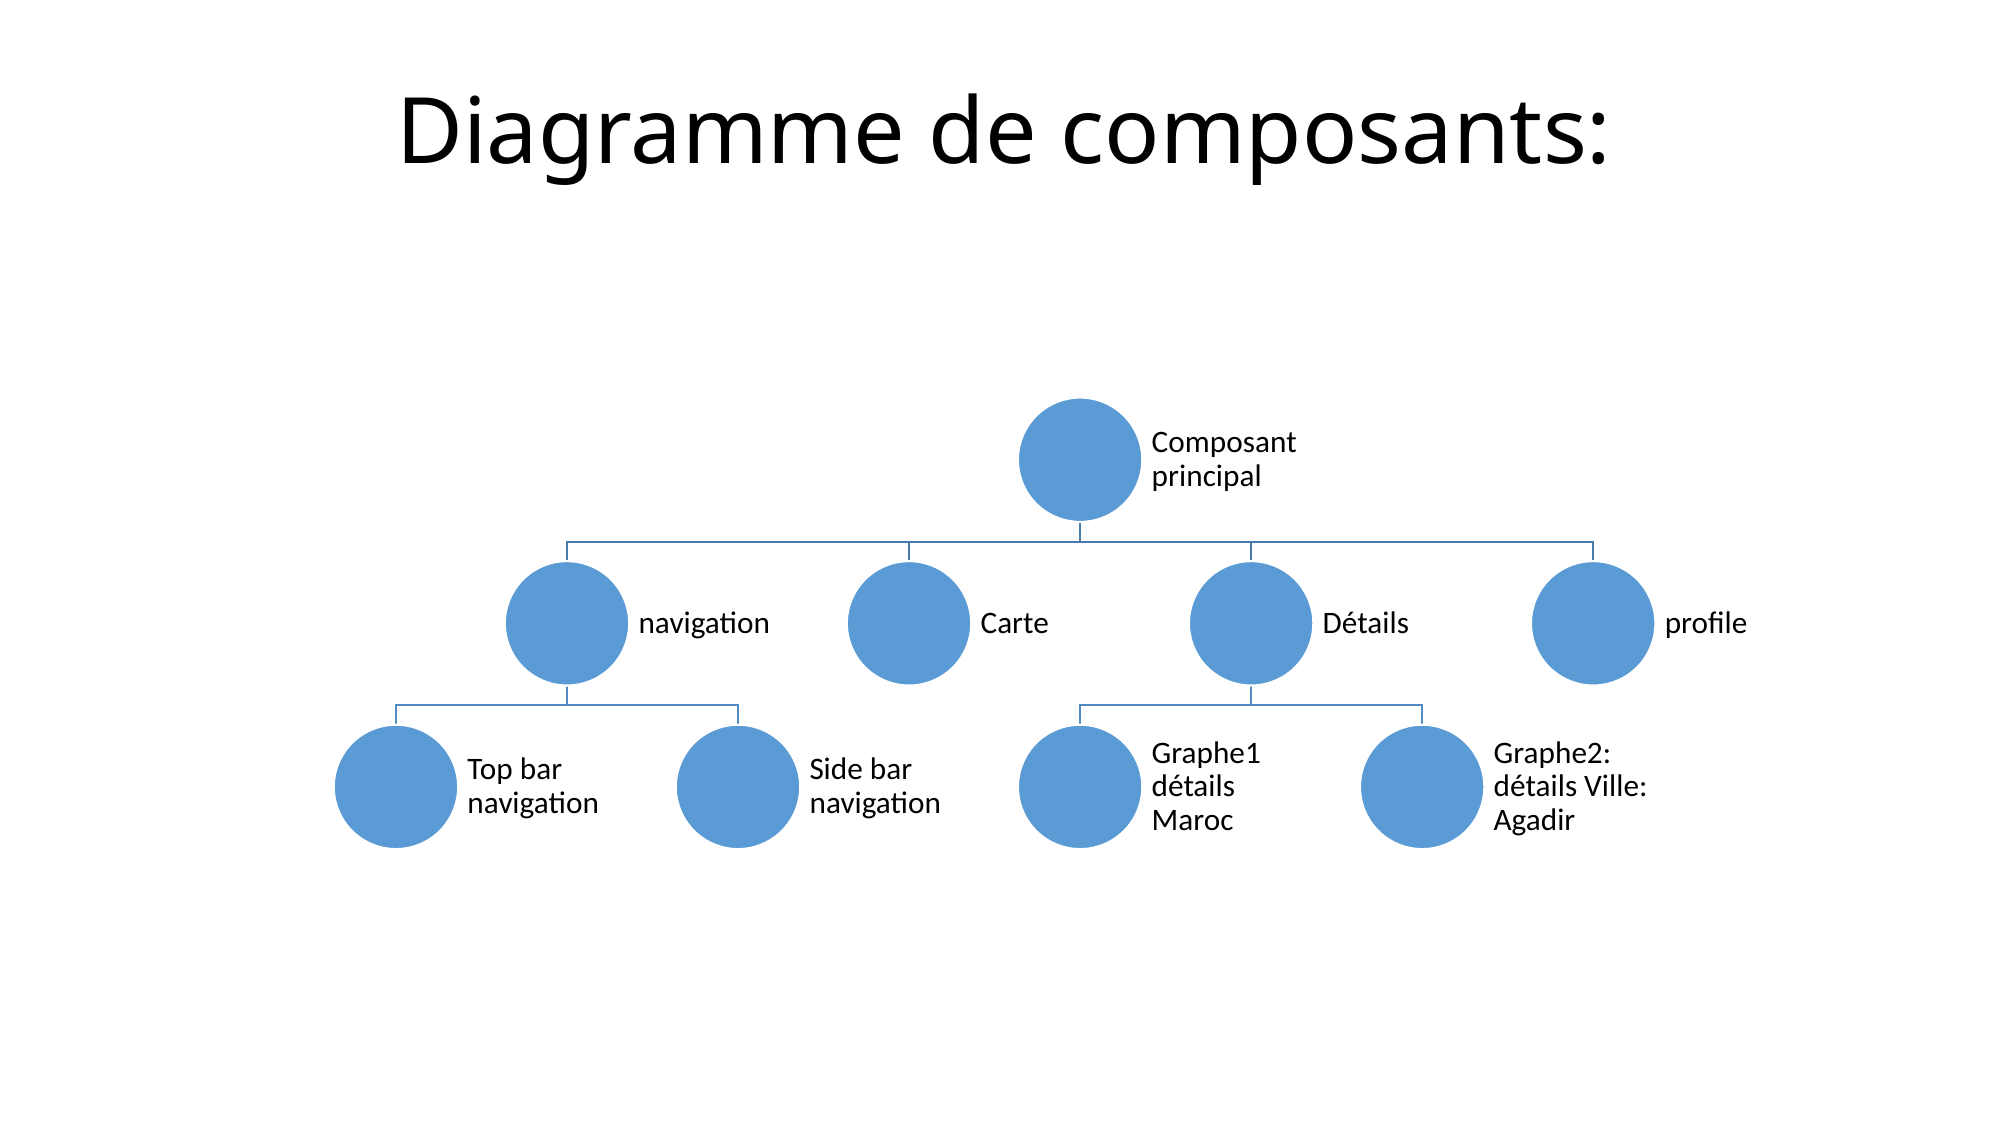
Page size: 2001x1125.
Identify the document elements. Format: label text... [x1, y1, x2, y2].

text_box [333, 239, 1843, 1007]
title Diagramme de composants: [141, 53, 1867, 215]
